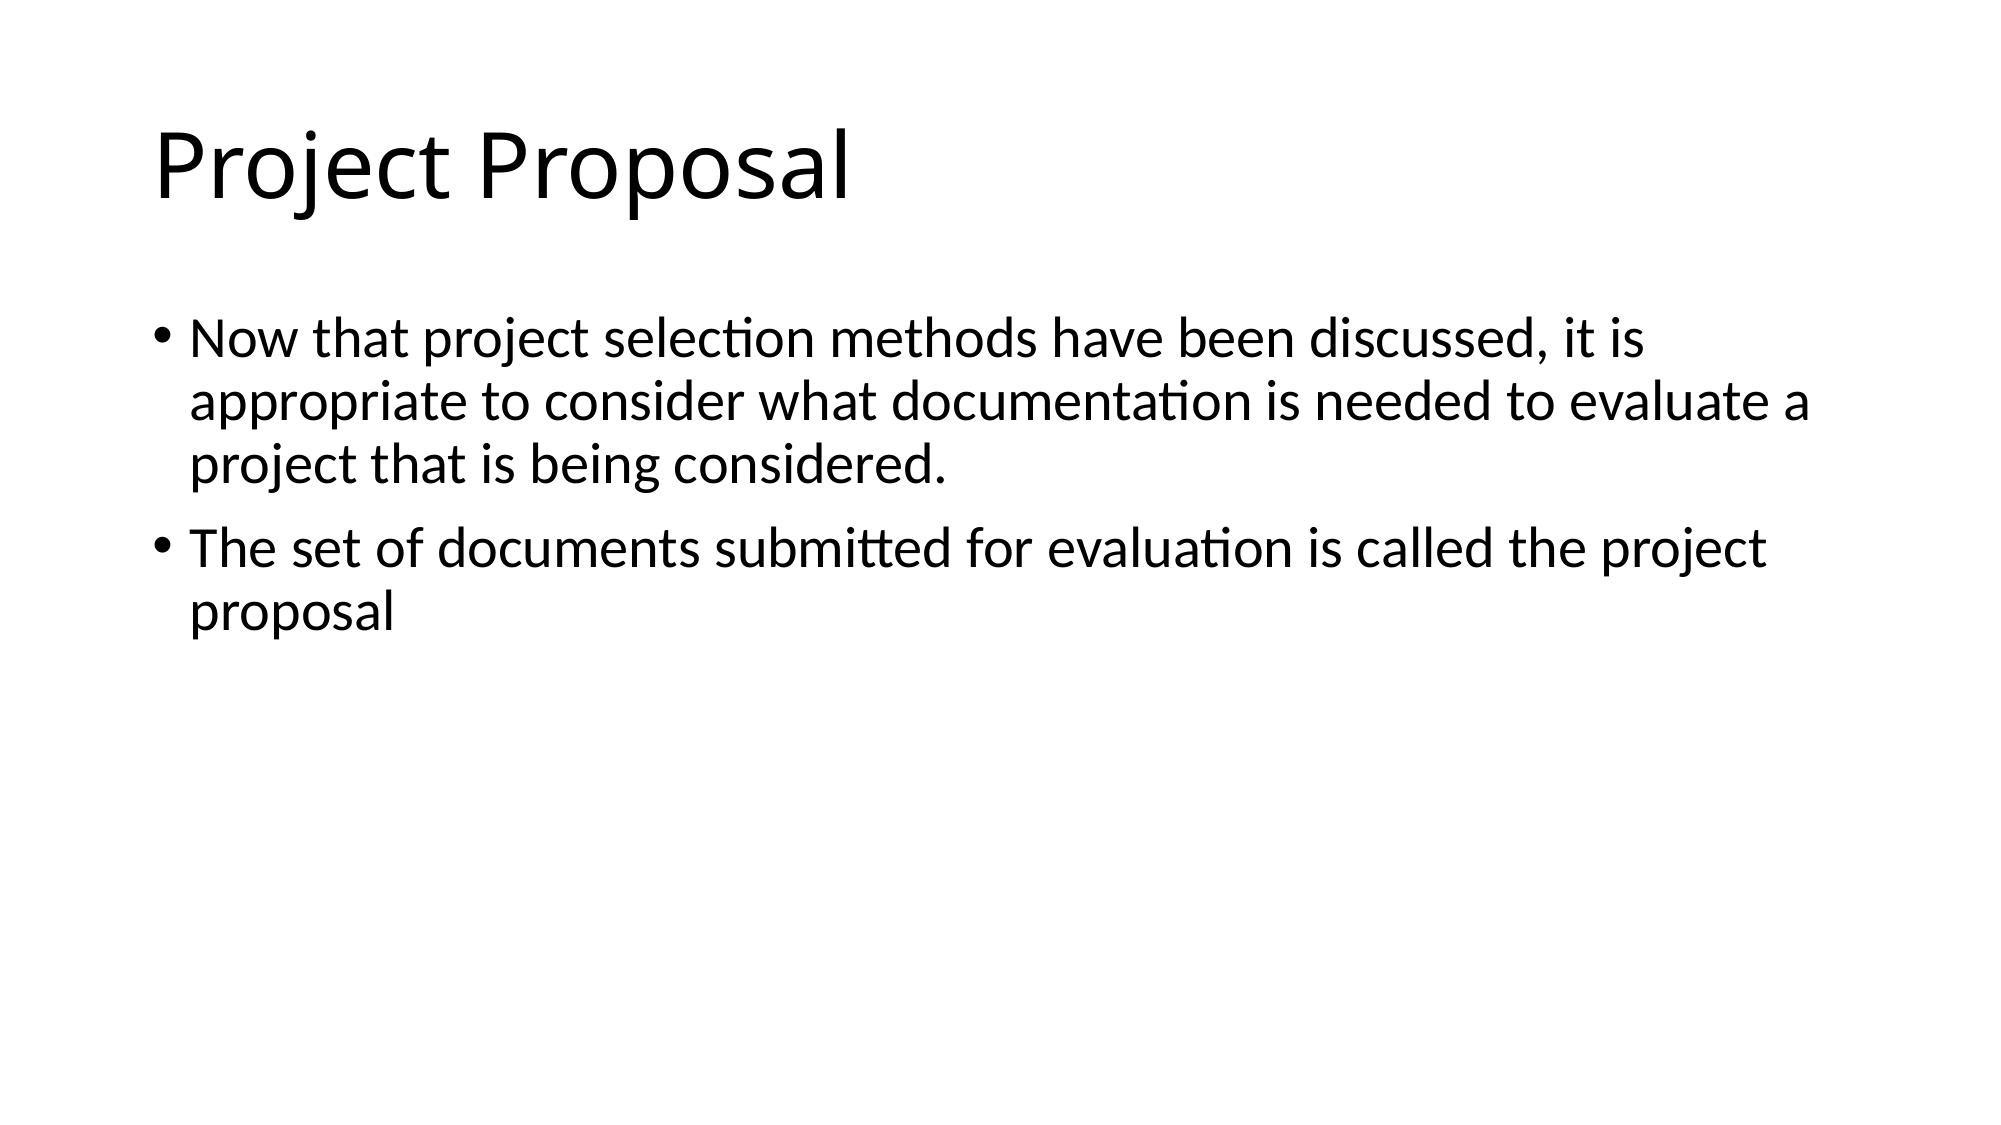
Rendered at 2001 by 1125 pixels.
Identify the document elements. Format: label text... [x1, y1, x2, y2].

list Now that project selection methods have been discussed, it is appropriate to consider what documentation is needed to evaluate a project that is being considered. The set of documents submitted for evaluation is called the project proposal [137, 299, 1863, 1014]
title Project Proposal [137, 59, 1863, 278]
